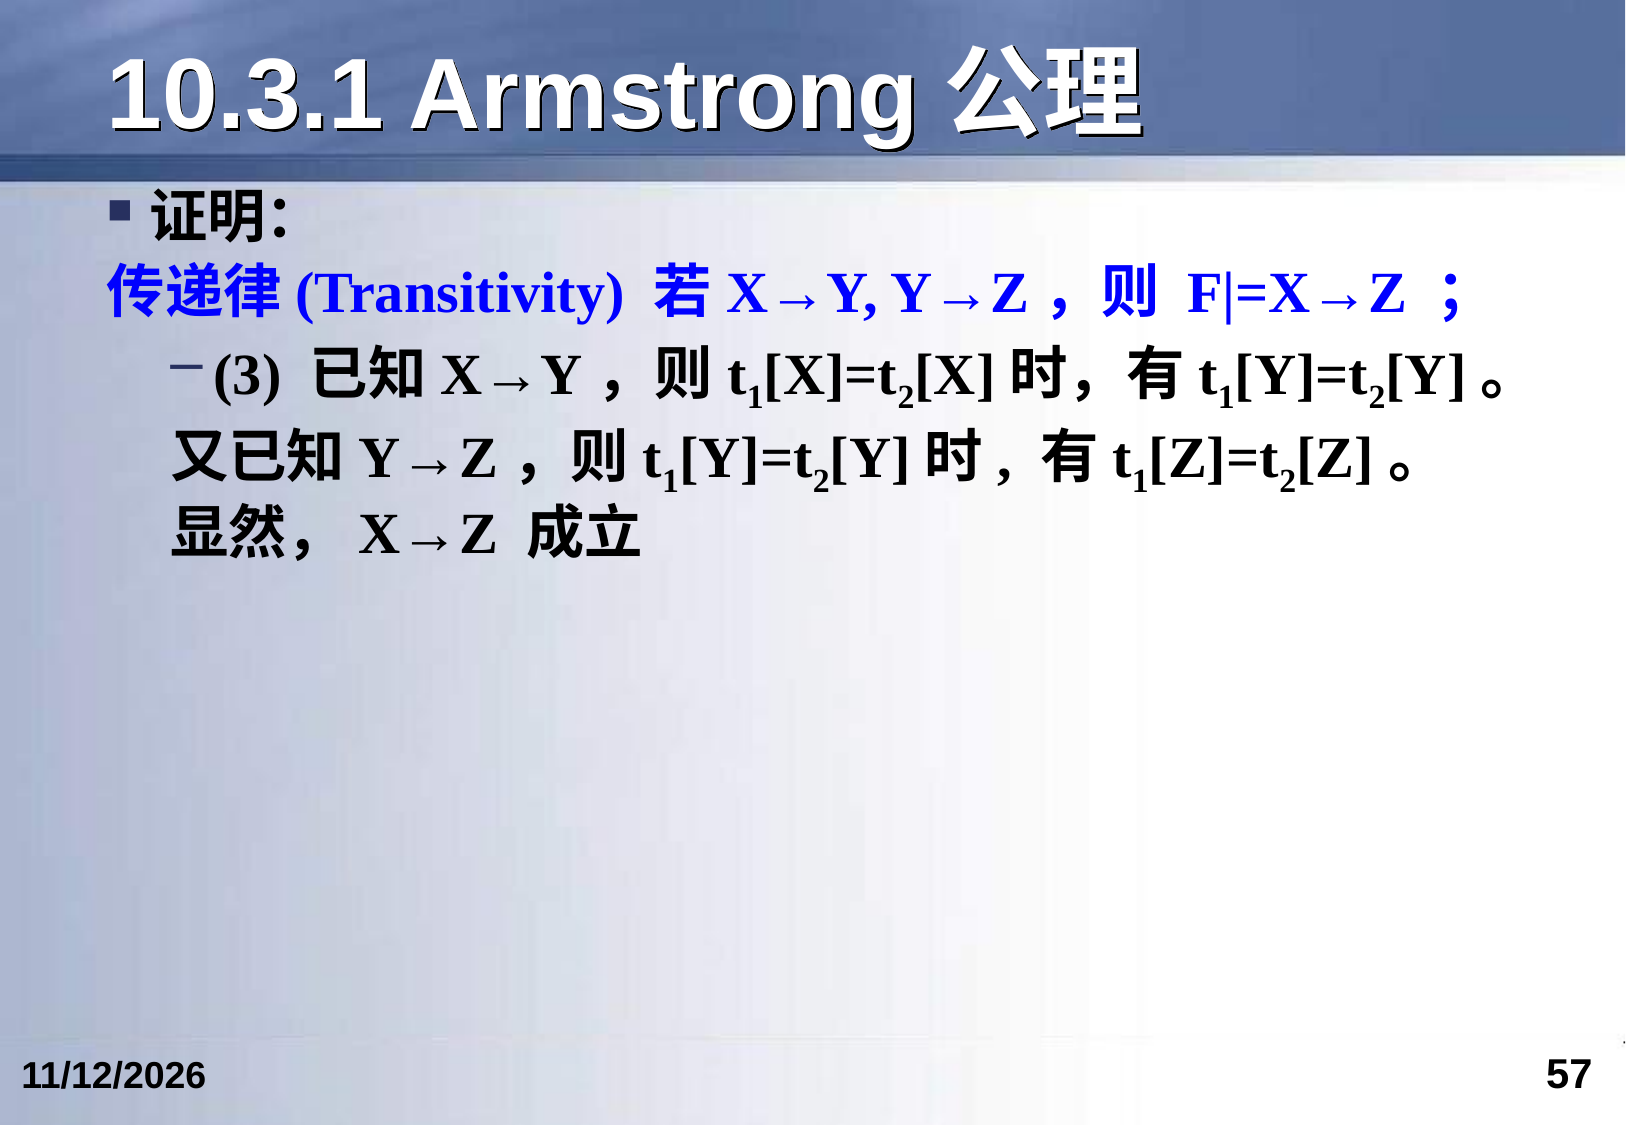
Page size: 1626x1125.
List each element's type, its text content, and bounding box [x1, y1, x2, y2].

title 10.3.1 Armstrong公理 [106, 41, 1554, 150]
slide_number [2, 1041, 380, 1125]
slide_number 57 [1201, 1037, 1612, 1124]
list 证明： 传递律(Transitivity) 若X→Y, Y→Z，则 F|=X→Z ； (3) 已知X→Y，则t1[X]=t2[X]时，有t1[Y]=t2[Y]。 又已知Y→Z，则t1[Y]=t2[Y]时, 有t1[Z]=t2[Z]。 显然，X→Z 成立 [106, 187, 1554, 559]
picture [0, 0, 1626, 1125]
